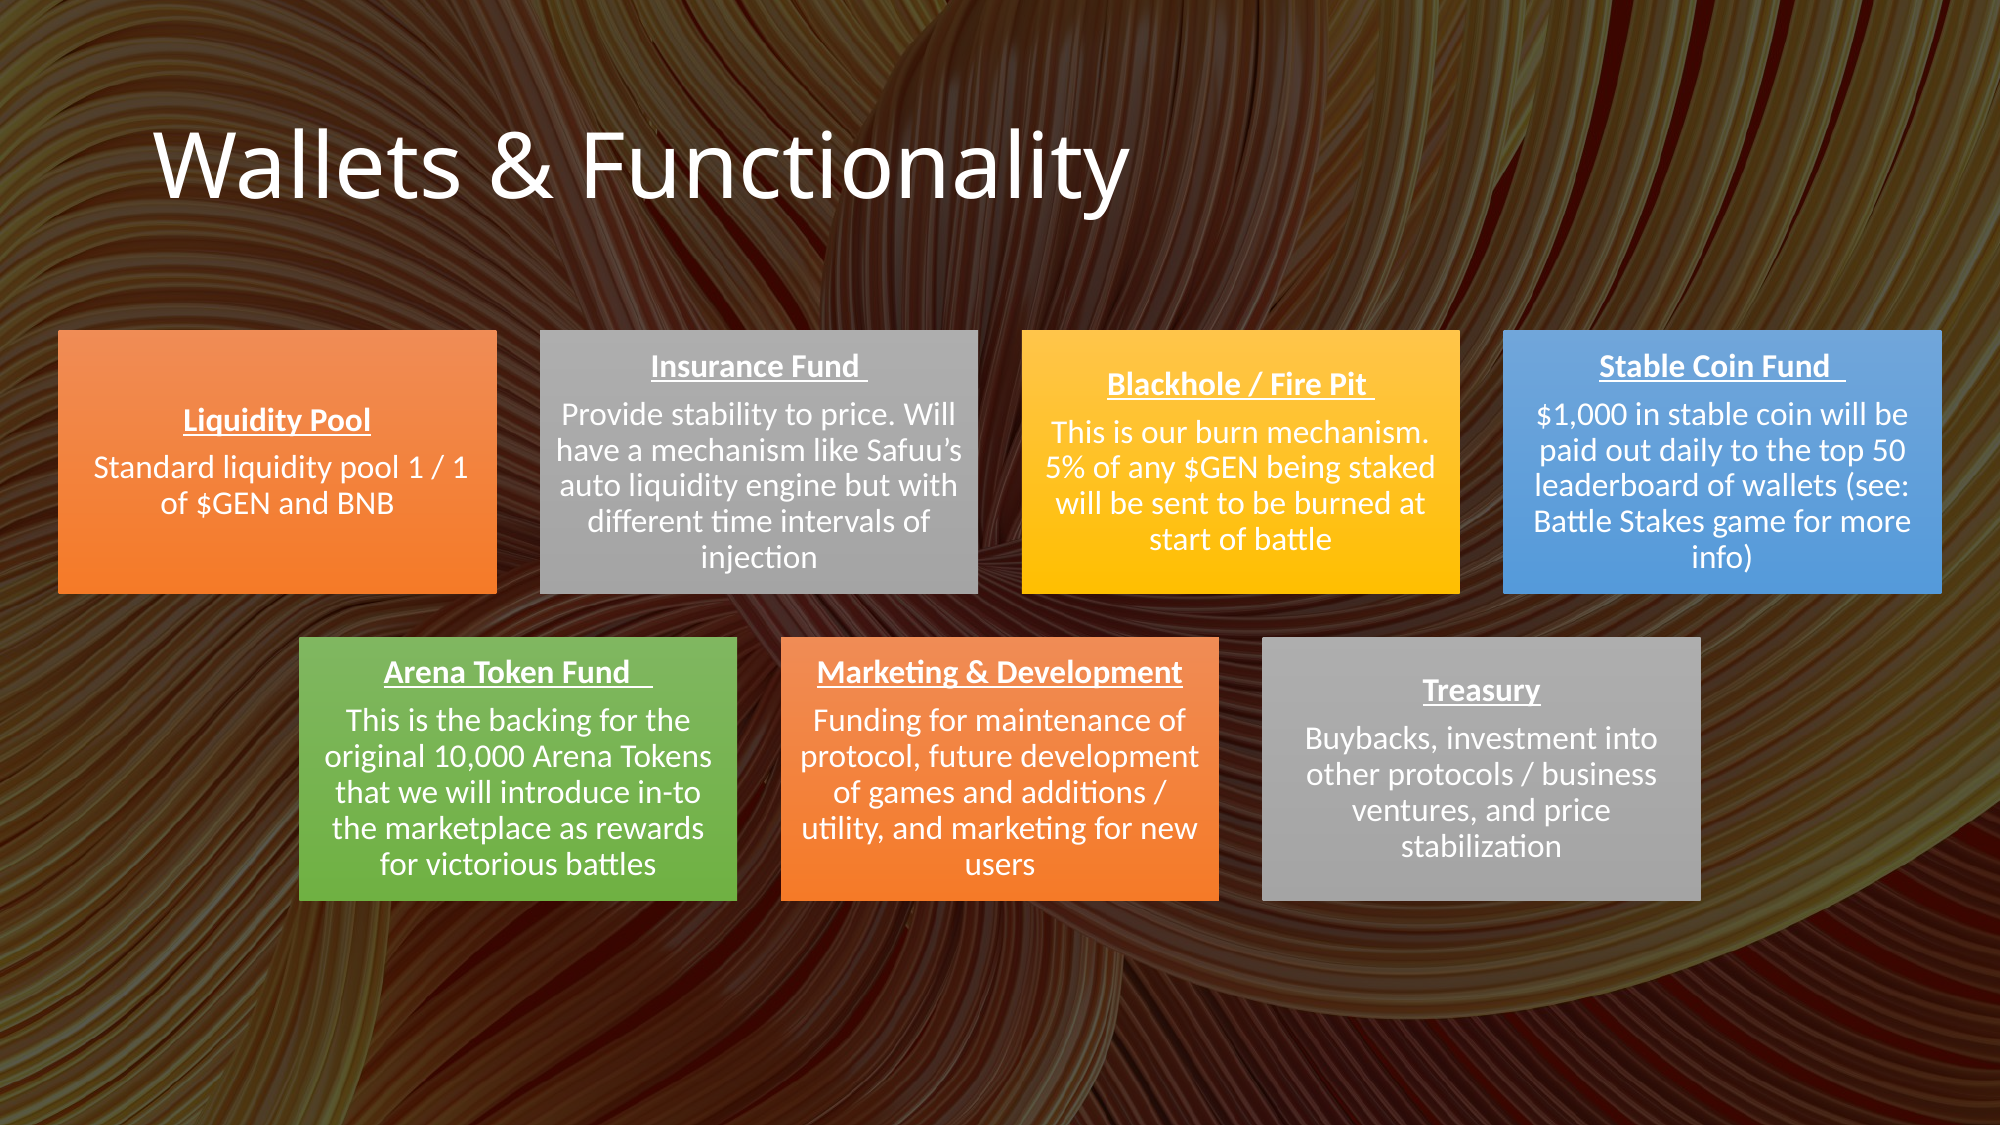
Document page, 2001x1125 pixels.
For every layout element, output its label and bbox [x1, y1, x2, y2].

picture [0, 0, 2000, 1125]
list [57, 182, 1942, 1049]
